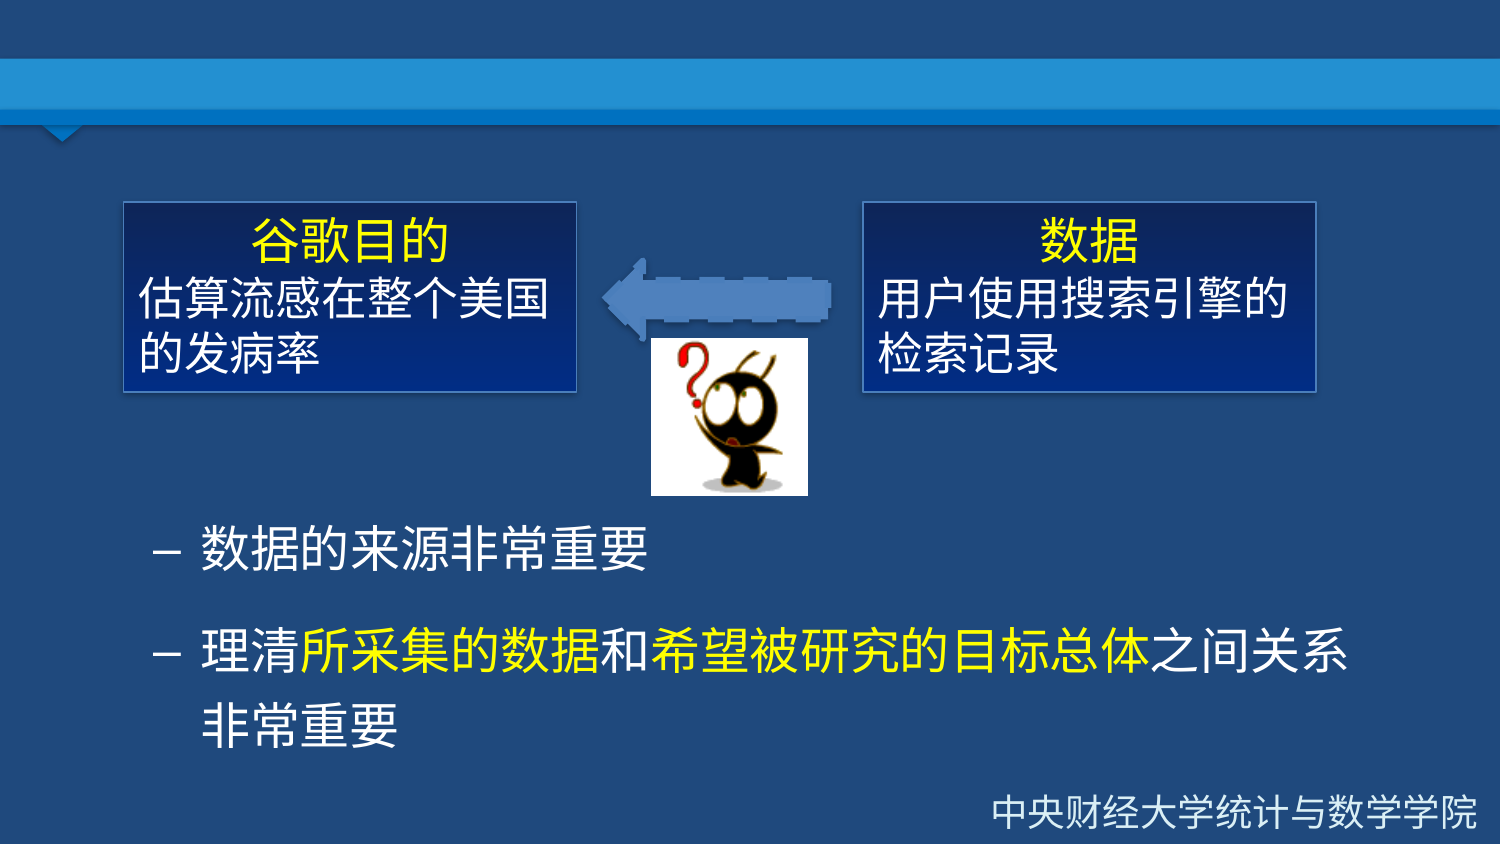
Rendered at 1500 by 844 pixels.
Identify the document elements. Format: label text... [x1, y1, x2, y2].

text_box 谷歌目的 估算流感在整个美国的发病率 [123, 201, 577, 393]
text_box 数据 用户使用搜索引擎的检索记录 [862, 201, 1317, 393]
picture [651, 338, 808, 496]
list 数据的来源非常重要 理清所采集的数据和希望被研究的目标总体之间关系非常重要 [63, 169, 1414, 785]
text_box [603, 259, 829, 339]
